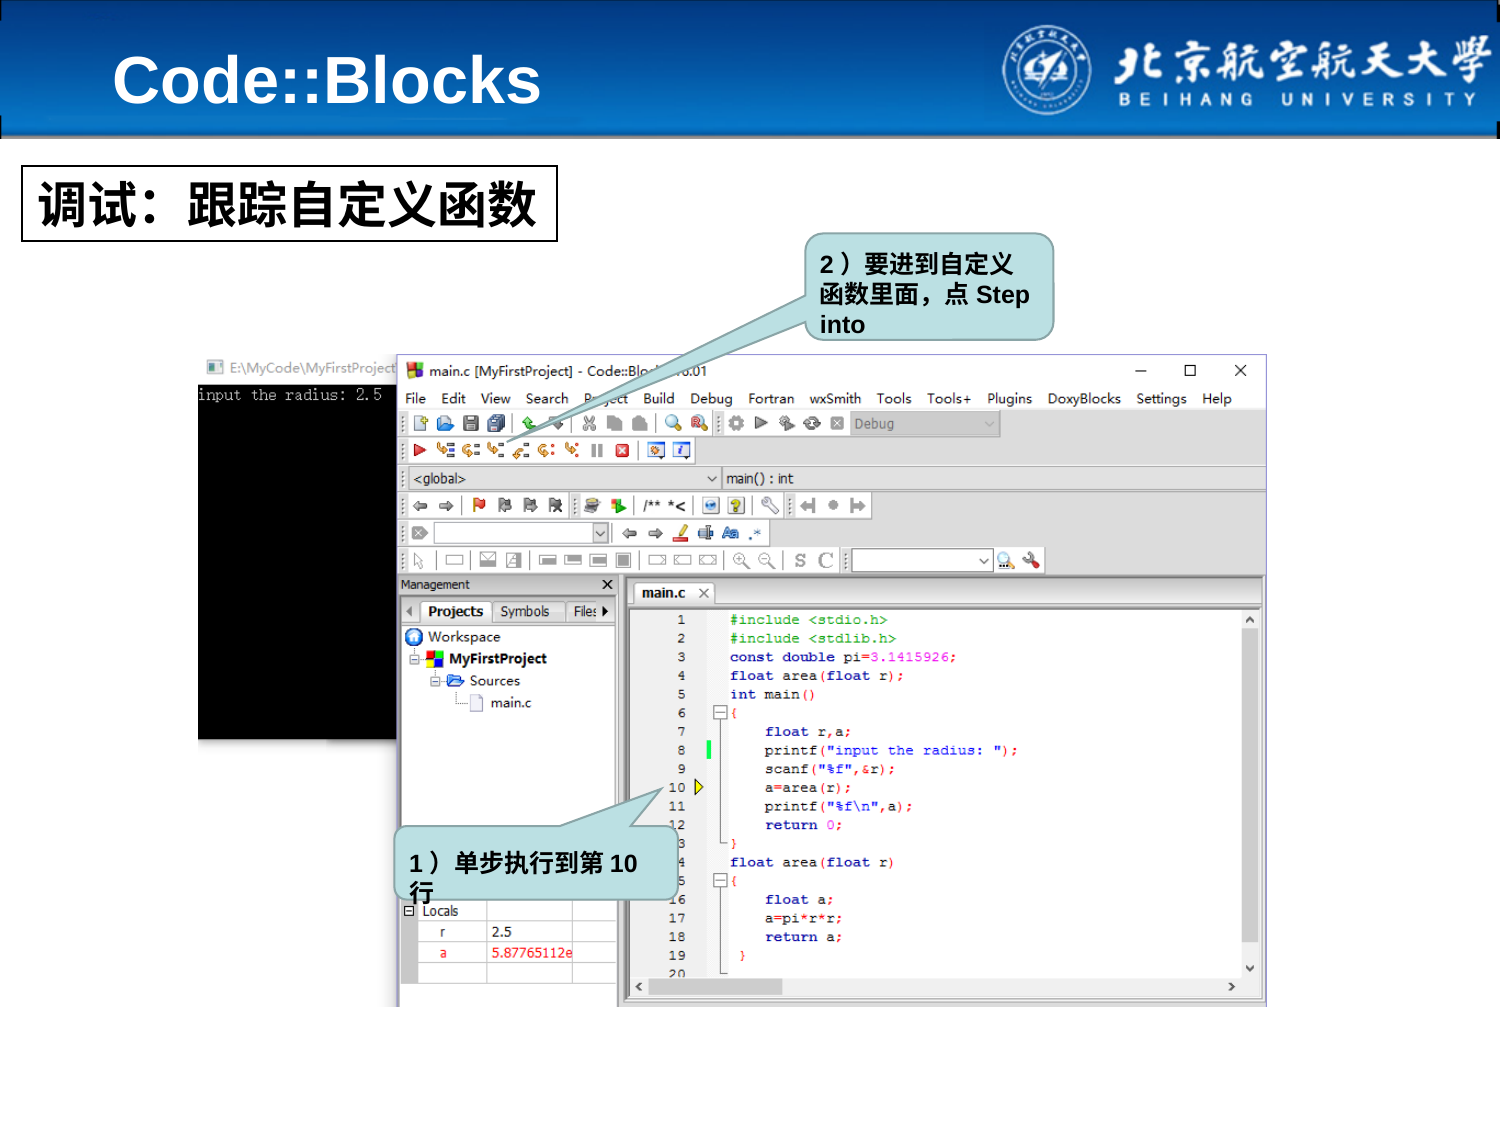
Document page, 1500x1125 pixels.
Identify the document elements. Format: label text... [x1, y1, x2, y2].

picture [0, 0, 1500, 139]
text_box 调试：跟踪自定义函数 [21, 165, 558, 242]
text_box [807, 232, 1052, 241]
text_box 2）要进到自定义函数里面，点Step into [805, 241, 1054, 347]
text_box [683, 246, 805, 354]
text_box Code::Blocks [45, 29, 610, 125]
picture [198, 354, 1267, 1007]
